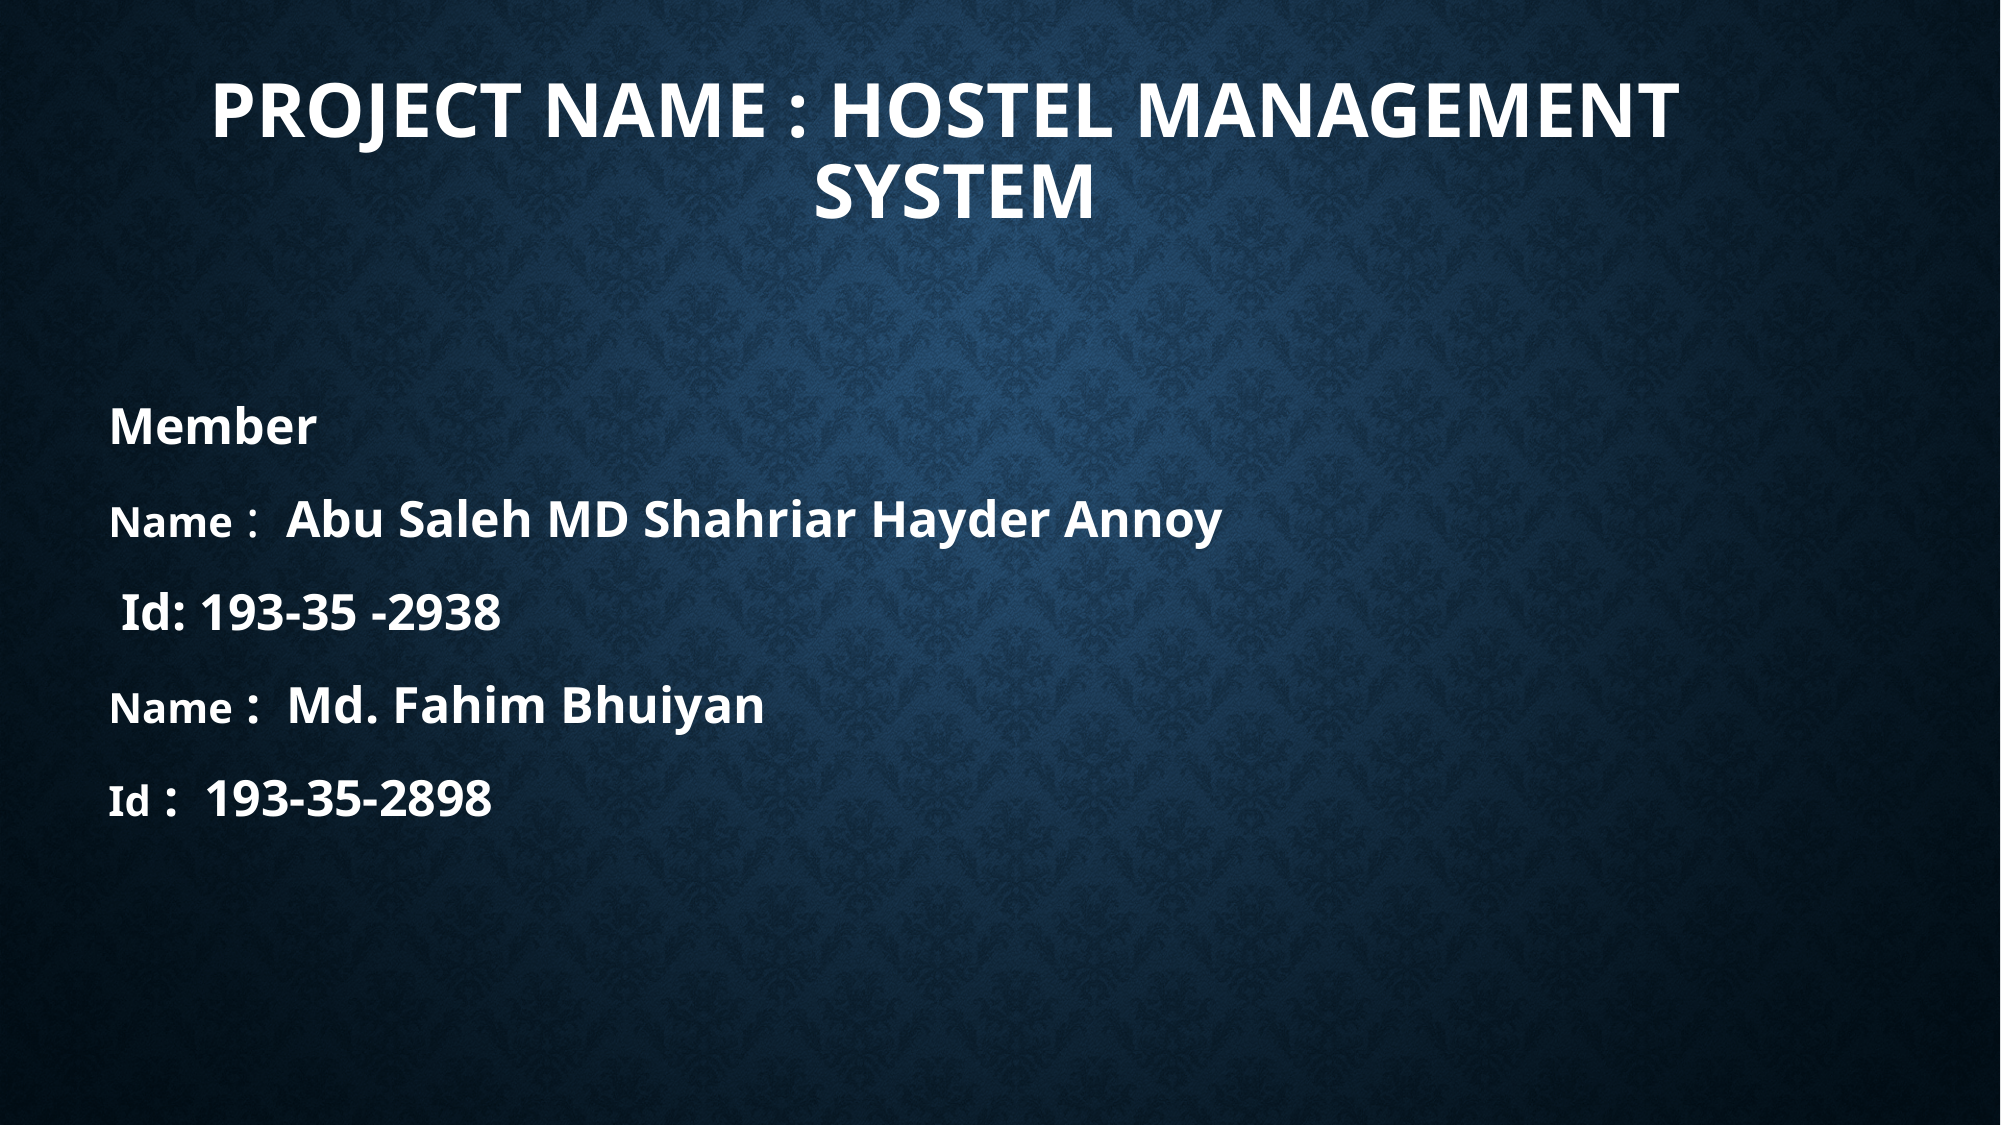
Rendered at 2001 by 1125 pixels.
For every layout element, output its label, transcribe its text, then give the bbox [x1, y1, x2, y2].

title Project Name : Hostel Management System [154, 75, 1758, 242]
subtitle Member Name : Abu Saleh MD Shahriar Hayder Annoy Id: 193-35 -2938 Name : Md. Fahim Bhuiyan Id : 193-35-2898 [93, 304, 1948, 1104]
